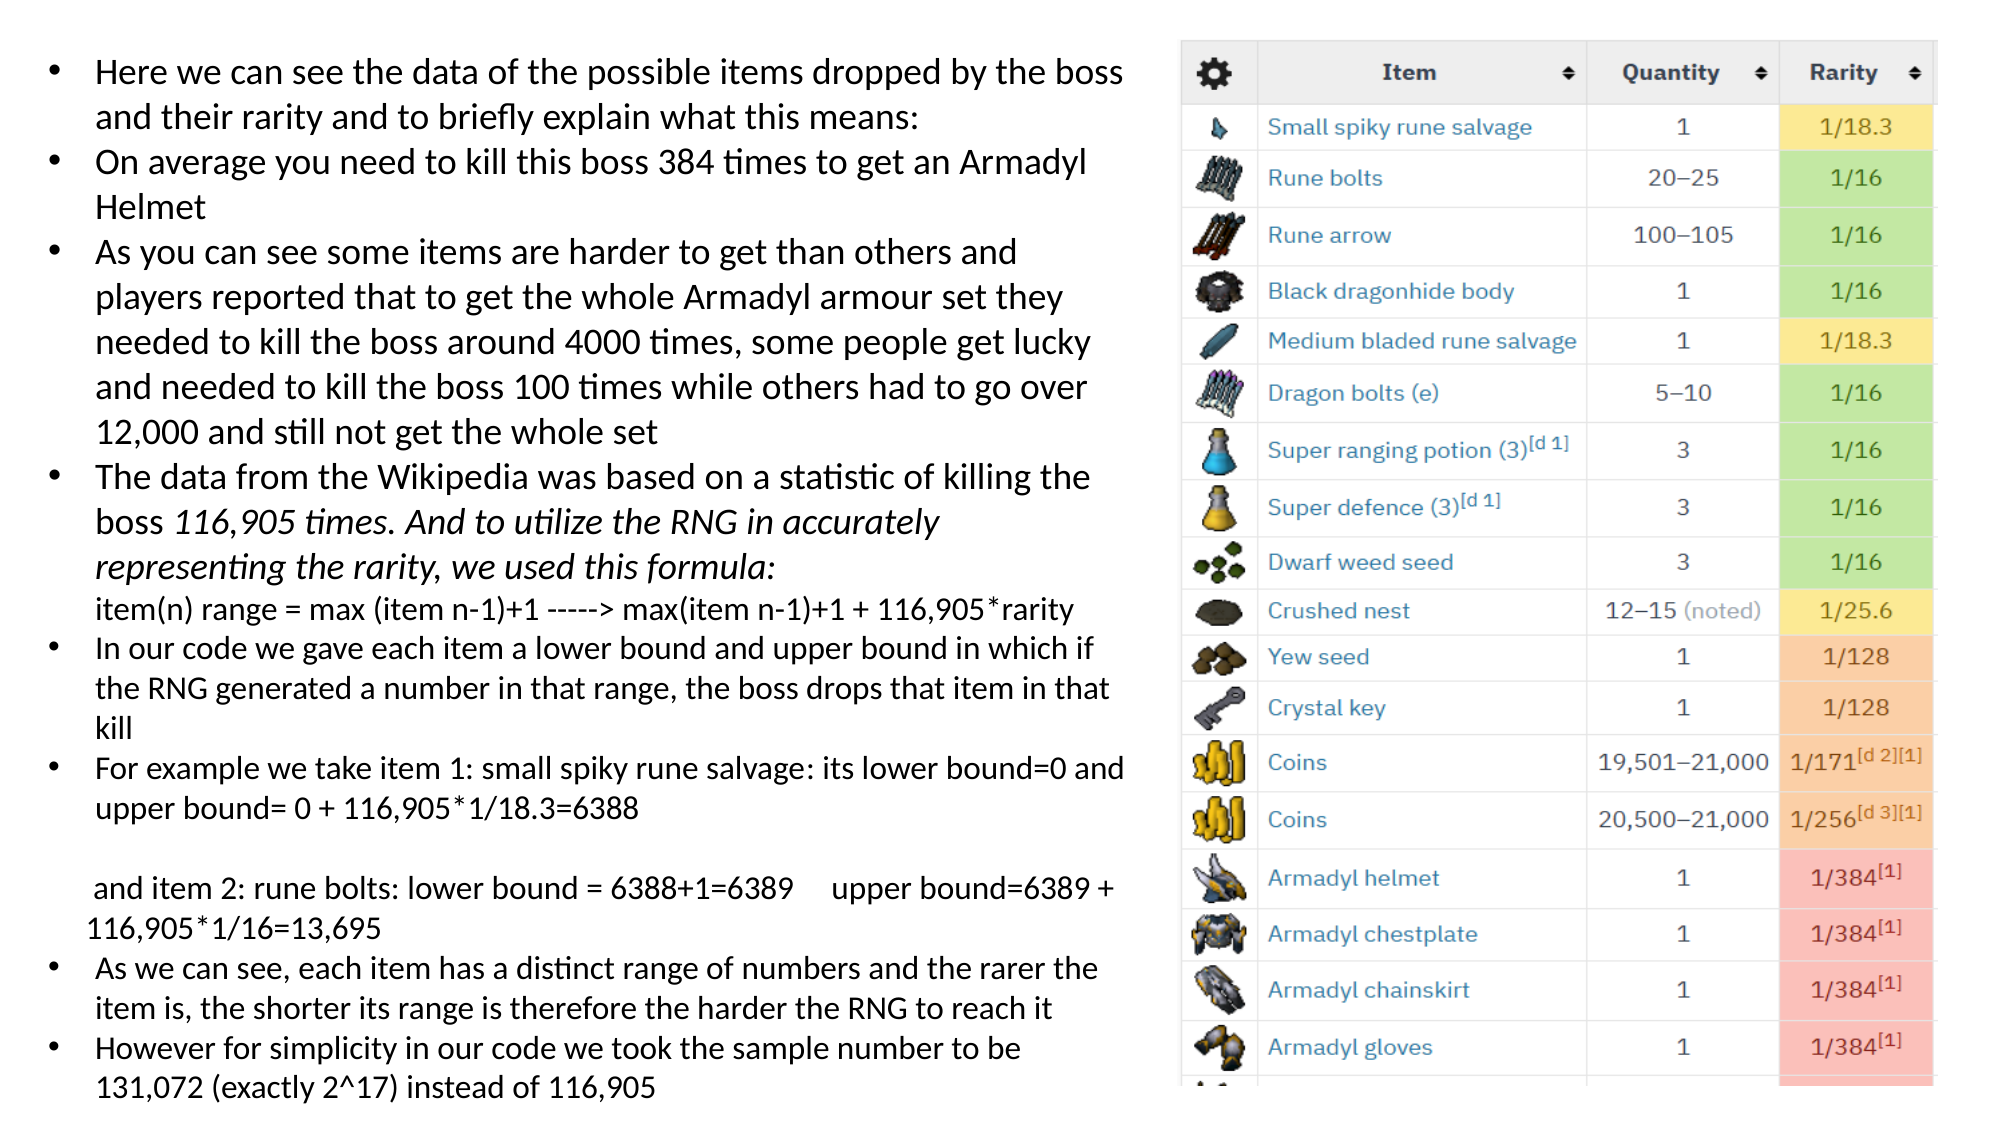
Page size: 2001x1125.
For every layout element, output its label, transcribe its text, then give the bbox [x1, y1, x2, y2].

text_box Here we can see the data of the possible items dropped by the boss and their rarity and to briefly explain what this means: On average you need to kill this boss 384 times to get an Armadyl Helmet As you can see some items are harder to get than others and players reported that to get the whole Armadyl armour set they needed to kill the boss around 4000 times, some people get lucky and needed to kill the boss 100 times while others had to go over 12,000 and still not get the whole set The data from the Wikipedia was based on a statistic of killing the boss 116,905 times. And to utilize the RNG in accurately representing the rarity, we used this formula: item(n) range = max (item n-1)+1 -----> max(item n-1)+1 + 116,905*rarity In our code we gave each item a lower bound and upper bound in which if the RNG generated a number in that range, the boss drops that item in that kill For example we take item 1: small spiky rune salvage: its lower bound=0 and upper bound= 0 + 116,905*1/18.3=6388 and item 2: rune bolts: lower bound = 6388+1=6389 upper bound=6389 + 116,905*1/16=13,695 As we can see, each item has a distinct range of numbers and the rarer the item is, the shorter its range is therefore the harder the RNG to reach it However for simplicity in our code we took the sample number to be 131,072 (exactly 2^17) instead of 116,905 [33, 39, 1149, 1113]
picture [1177, 39, 1938, 1086]
